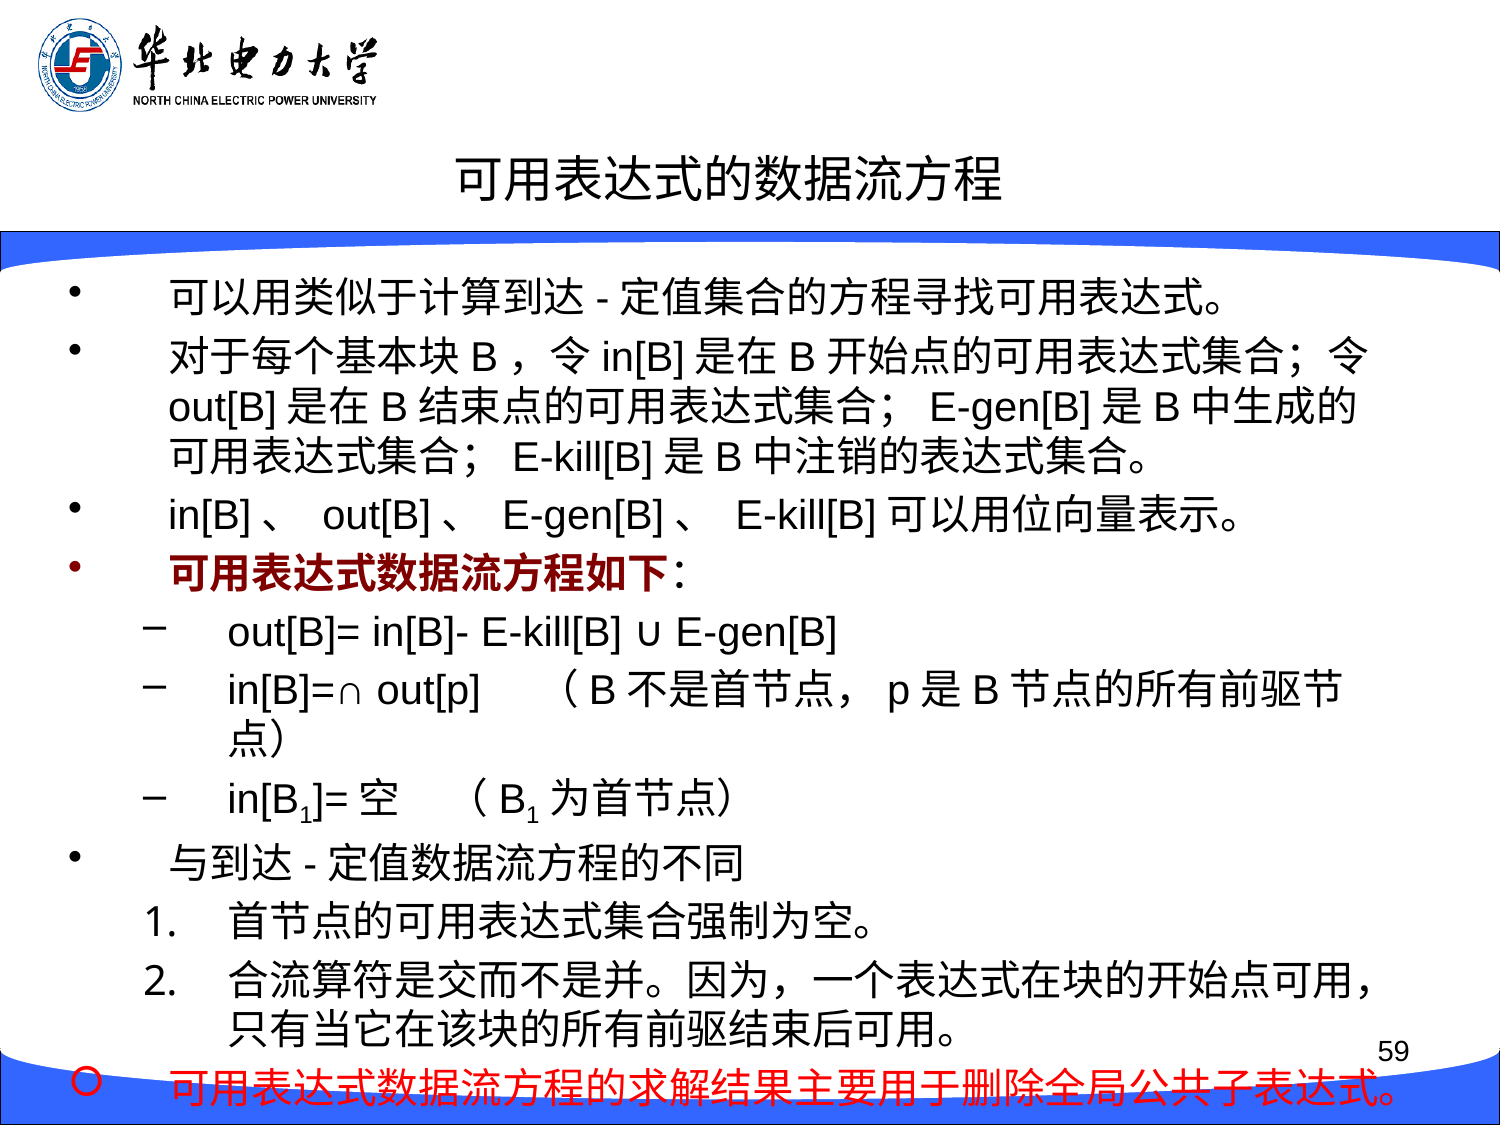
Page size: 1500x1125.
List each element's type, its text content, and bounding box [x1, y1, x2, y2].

picture [0, 0, 414, 126]
list 可以用类似于计算到达-定值集合的方程寻找可用表达式。 对于每个基本块B，令in[B]是在B开始点的可用表达式集合；令out[B]是在B结束点的可用表达式集合；E-gen[B]是B中生成的可用表达式集合；E-kill[B]是B中注销的表达式集合。 in[B]、 out[B]、 E-gen[B]、 E-kill[B]可以用位向量表示。 可用表达式数据流方程如下： out[B]= in[B]- E-kill[B] ∪ E-gen[B] in[B]=∩ out[p] （B不是首节点，p是B节点的所有前驱节点） in[B1]=空 （B1为首节点） 与到达-定值数据流方程的不同 首节点的可用表达式集合强制为空。 合流算符是交而不是并。因为，一个表达式在块的开始点可用，只有当它在该块的所有前驱结束后可用。 可用表达式数据流方程的求解结果主要用于删除全局公共子表达式。 [53, 263, 1404, 1103]
slide_number 59 [1074, 1024, 1426, 1103]
title 可用表达式的数据流方程 [53, 137, 1404, 218]
